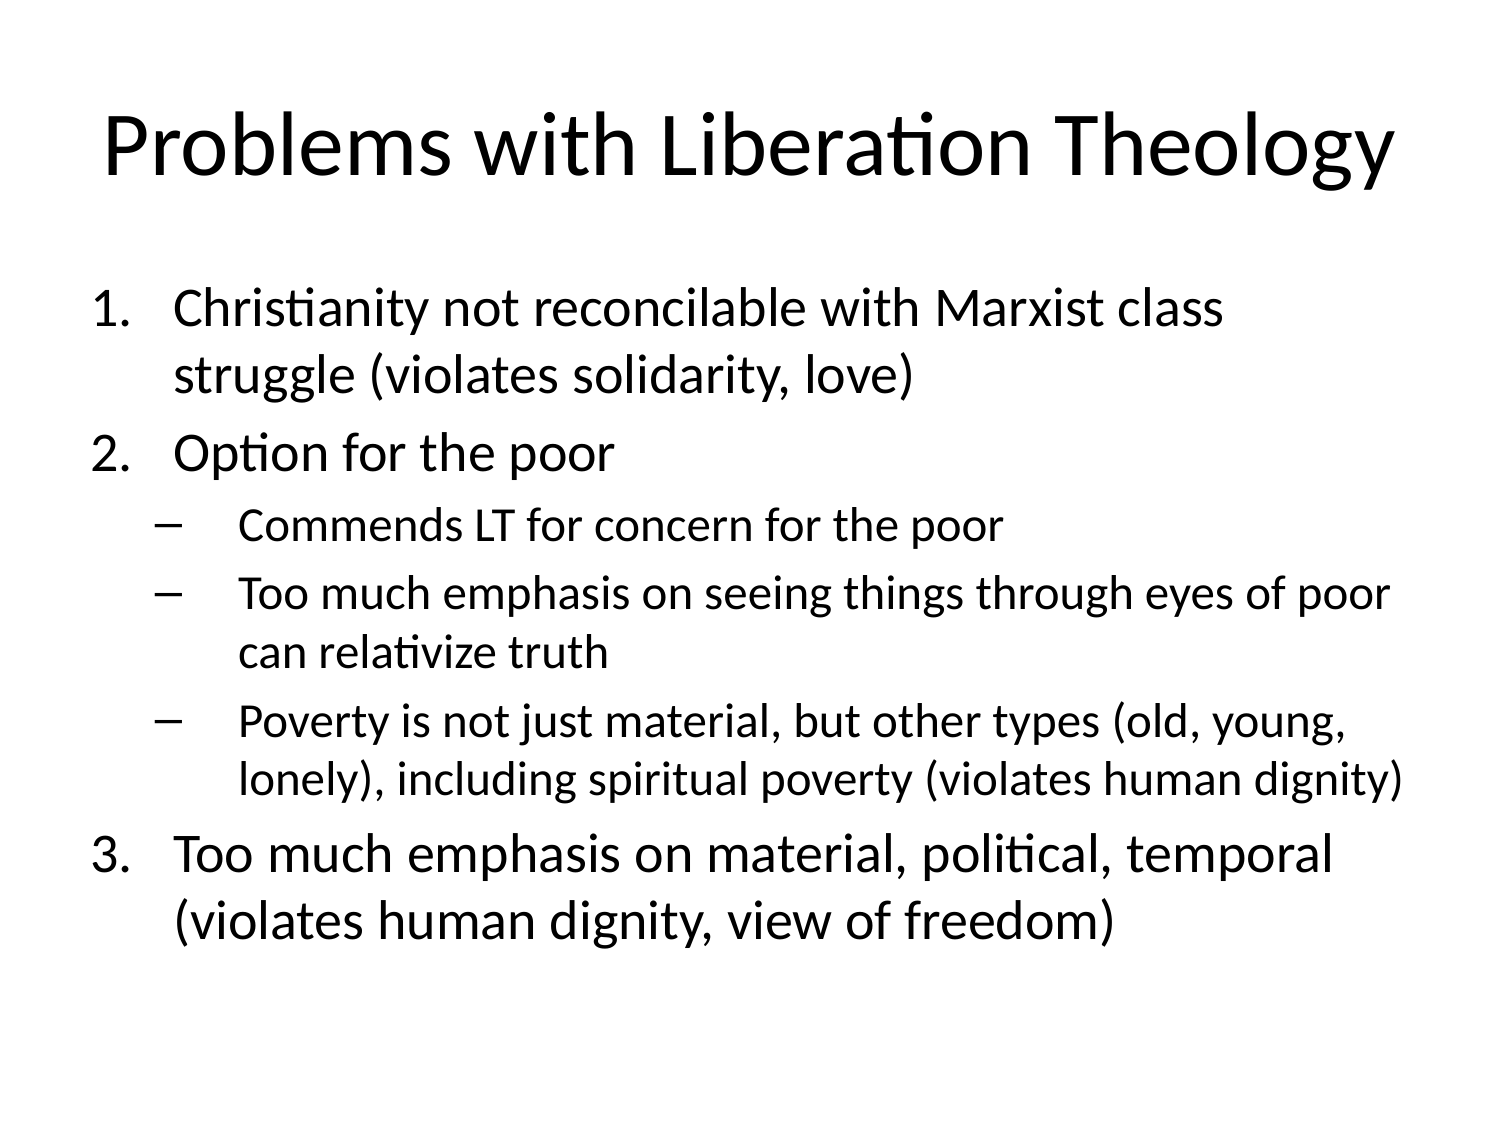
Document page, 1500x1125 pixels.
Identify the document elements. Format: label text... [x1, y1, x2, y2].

list Christianity not reconcilable with Marxist class struggle (violates solidarity, love) Option for the poor Commends LT for concern for the poor Too much emphasis on seeing things through eyes of poor can relativize truth Poverty is not just material, but other types (old, young, lonely), including spiritual poverty (violates human dignity) Too much emphasis on material, political, temporal (violates human dignity, view of freedom) [75, 262, 1425, 1005]
title Problems with Liberation Theology [75, 45, 1425, 233]
